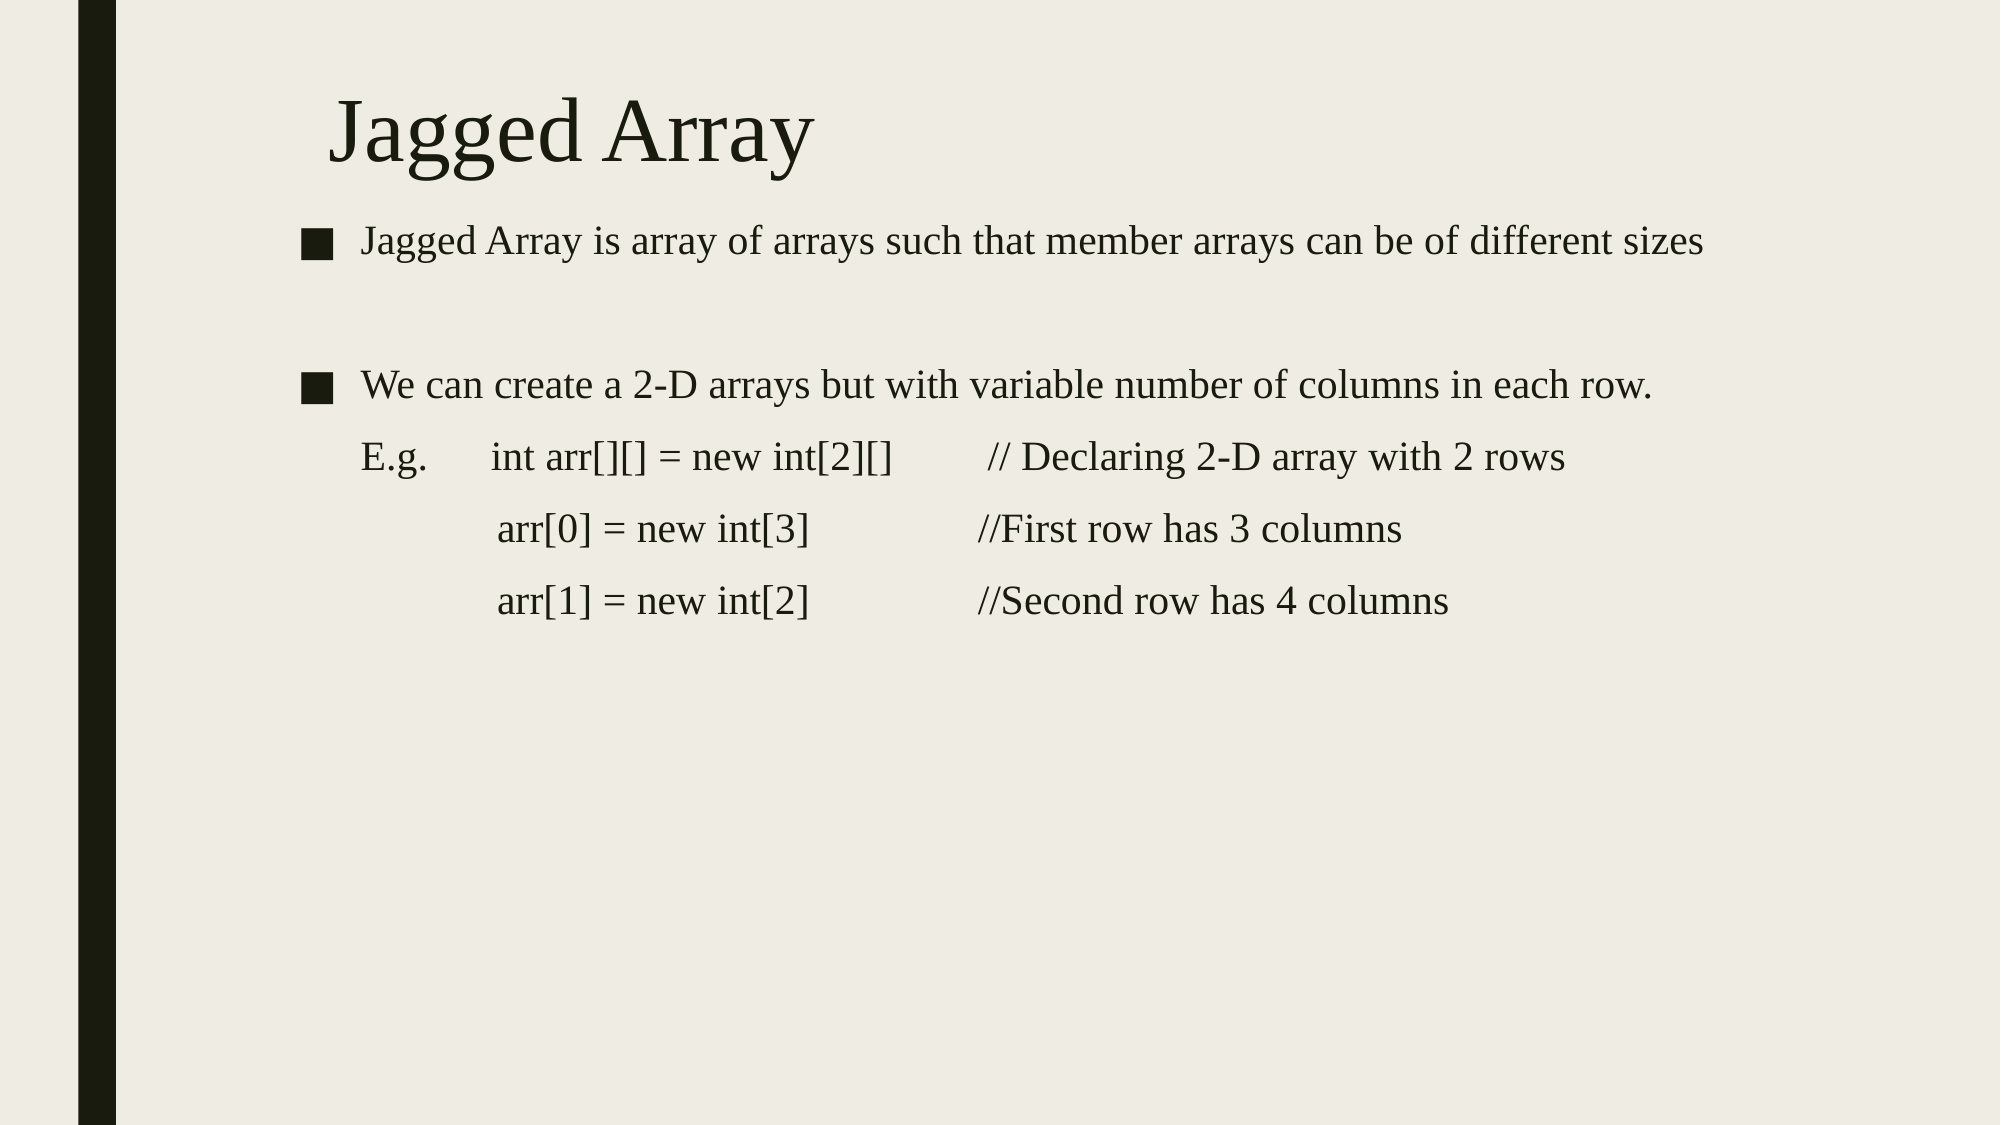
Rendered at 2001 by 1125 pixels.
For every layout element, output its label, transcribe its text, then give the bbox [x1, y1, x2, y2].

title Jagged Array [313, 75, 1776, 209]
list Jagged Array is array of arrays such that member arrays can be of different sizes We can create a 2-D arrays but with variable number of columns in each row. E.g. int arr[][] = new int[2][] // Declaring 2-D array with 2 rows arr[0] = new int[3] //First row has 3 columns arr[1] = new int[2] //Second row has 4 columns [282, 209, 1845, 1045]
